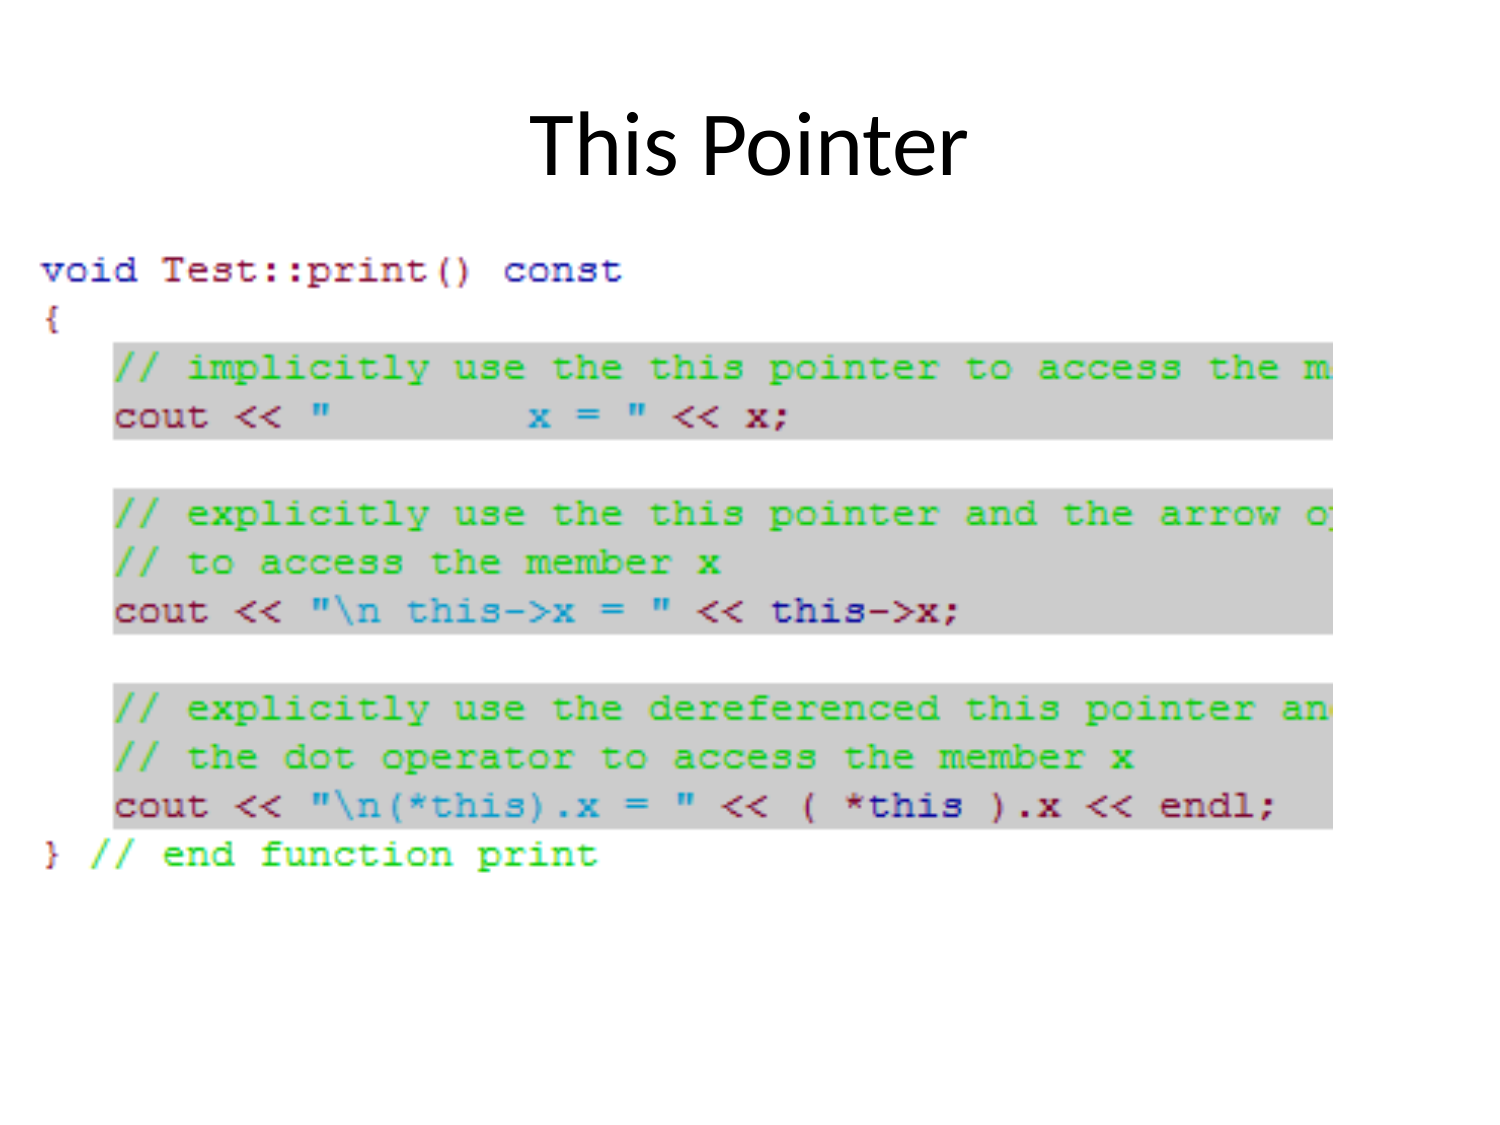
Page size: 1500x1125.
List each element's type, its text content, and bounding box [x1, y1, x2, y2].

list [29, 243, 1333, 882]
title This Pointer [75, 45, 1425, 233]
